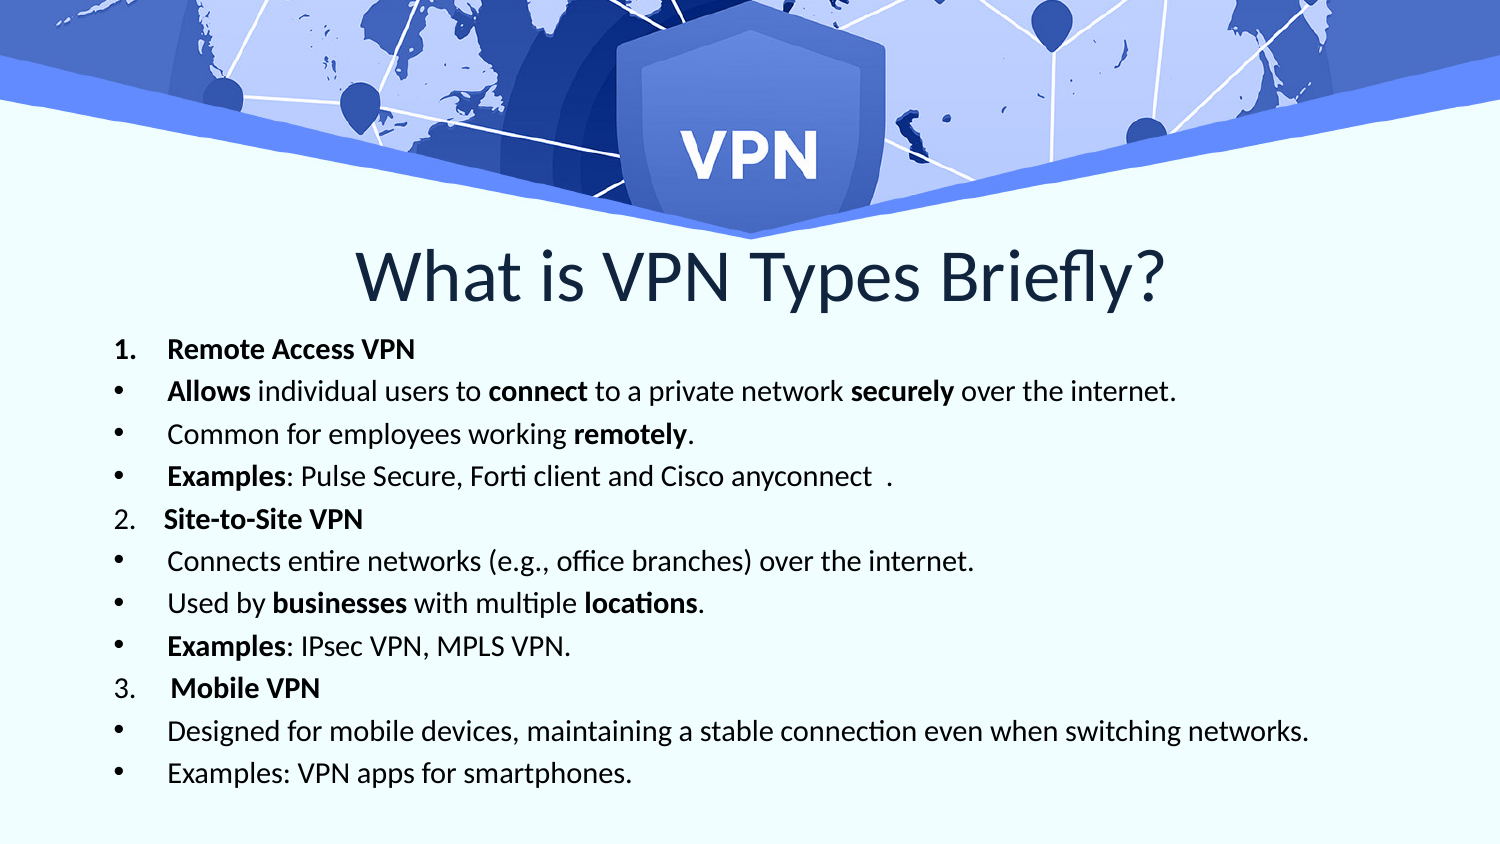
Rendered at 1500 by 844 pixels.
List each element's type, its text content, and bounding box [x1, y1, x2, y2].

list Remote Access VPN Allows individual users to connect to a private network securely over the internet. Common for employees working remotely. Examples: Pulse Secure, Forti client and Cisco anyconnect . 2. Site-to-Site VPN Connects entire networks (e.g., office branches) over the internet. Used by businesses with multiple locations. Examples: IPsec VPN, MPLS VPN. 3. Mobile VPN Designed for mobile devices, maintaining a stable connection even when switching networks. Examples: VPN apps for smartphones. [98, 321, 1402, 798]
title What is VPN Types Briefly? [98, 196, 1427, 347]
picture [0, 0, 1500, 844]
